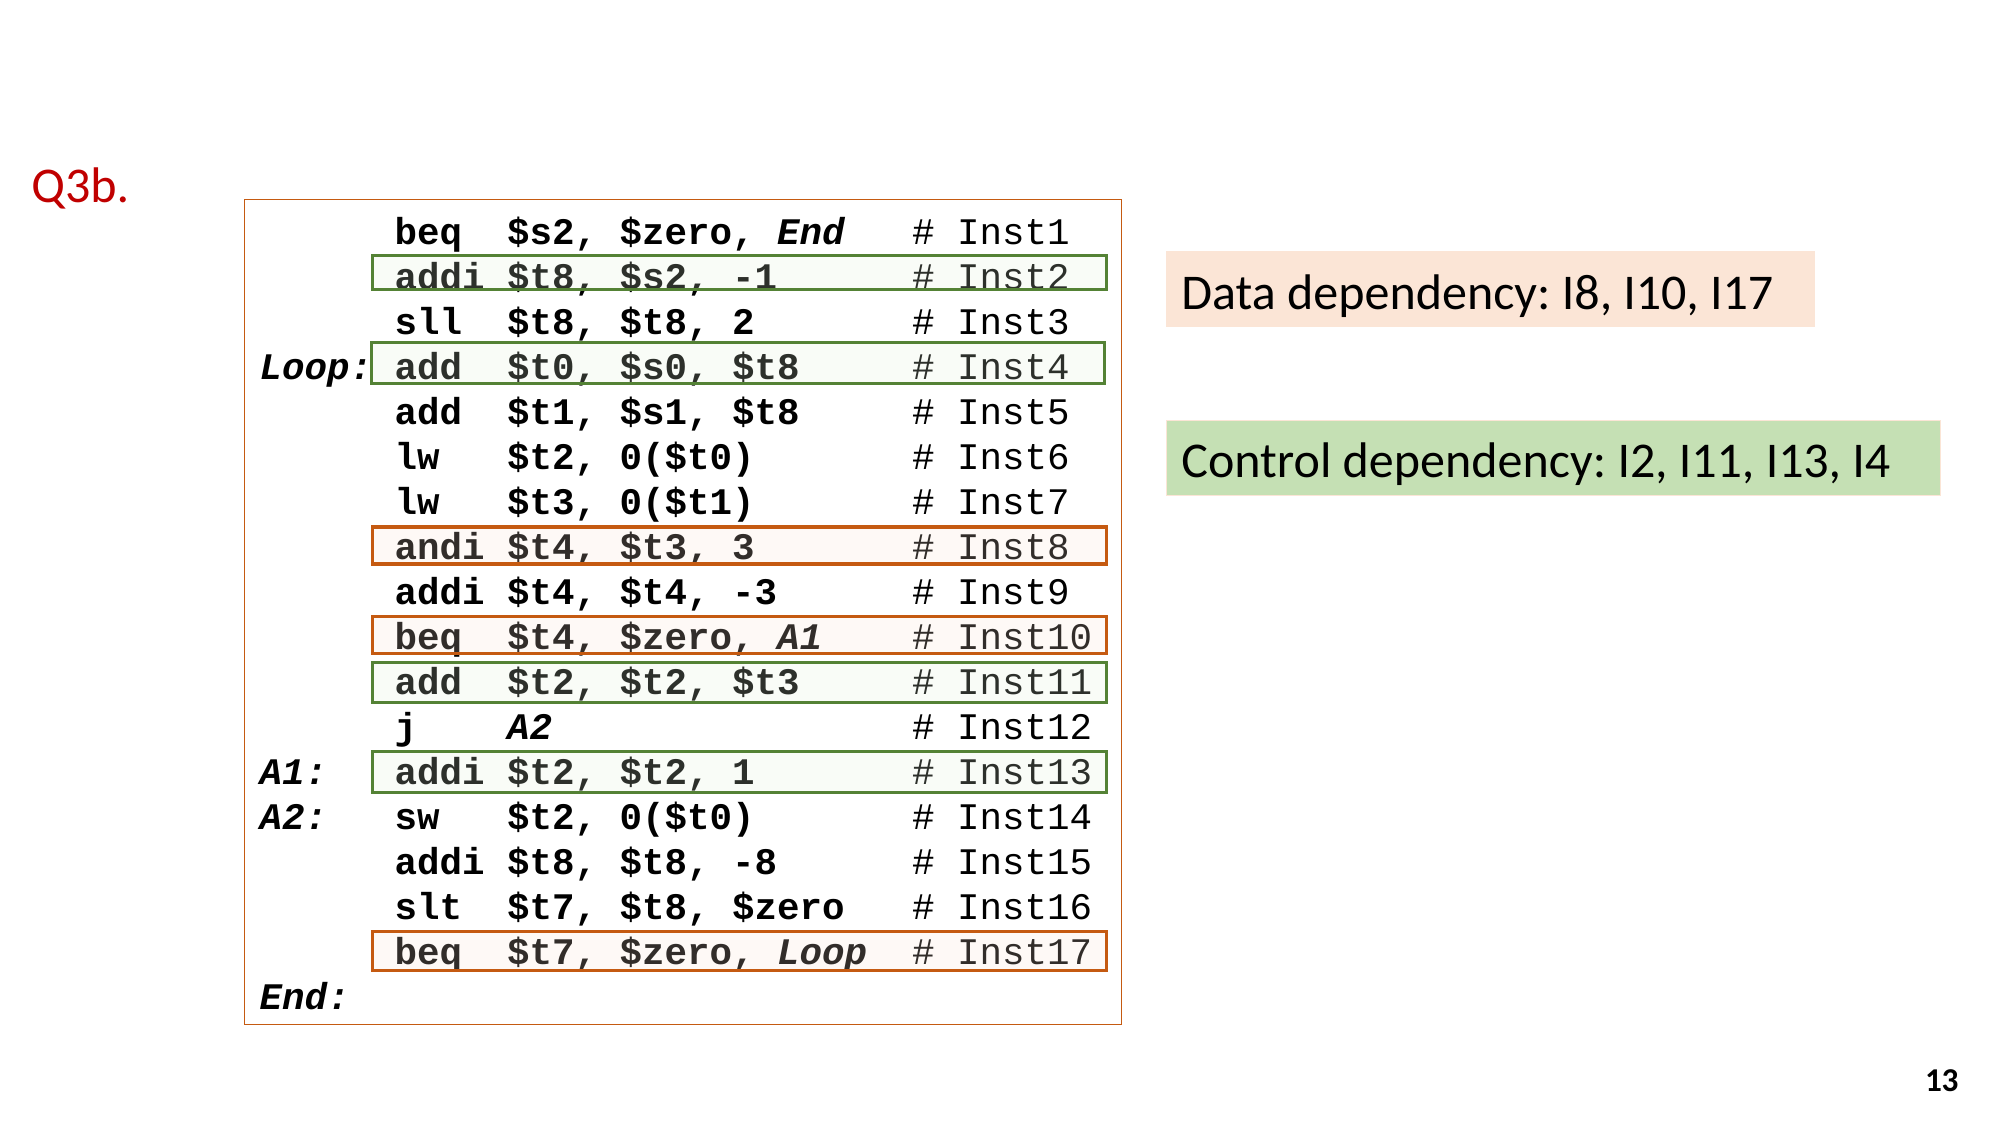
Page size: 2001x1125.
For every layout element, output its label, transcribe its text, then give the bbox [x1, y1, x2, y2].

text_box [372, 751, 1107, 794]
text_box Data dependency: I8, I10, I17 [1166, 251, 1815, 327]
text_box [372, 661, 1107, 704]
text_box [372, 254, 1107, 291]
text_box [372, 930, 1107, 972]
text_box beq $s2, $zero, End # Inst1 addi $t8, $s2, -1 # Inst2 sll $t8, $t8, 2 # Inst3 Loop: add $t0, $s0, $t8 # Inst4 add $t1, $s1, $t8 # Inst5 lw $t2, 0($t0) # Inst6 lw $t3, 0($t1) # Inst7 andi $t4, $t3, 3 # Inst8 addi $t4, $t4, -3 # Inst9 beq $t4, $zero, A1 # Inst10 add $t2, $t2, $t3 # Inst11 j A2 # Inst12 A1: addi $t2, $t2, 1 # Inst13 A2: sw $t2, 0($t0) # Inst14 addi $t8, $t8, -8 # Inst15 slt $t7, $t8, $zero # Inst16 beq $t7, $zero, Loop # Inst17 End: [244, 199, 1122, 1025]
text_box [370, 342, 1106, 384]
text_box [372, 526, 1107, 565]
text_box Control dependency: I2, I11, I13, I4 [1166, 420, 1941, 496]
text_box Q3b. [6, 145, 155, 220]
text_box [372, 615, 1107, 655]
slide_number 13 [1523, 1047, 1974, 1108]
